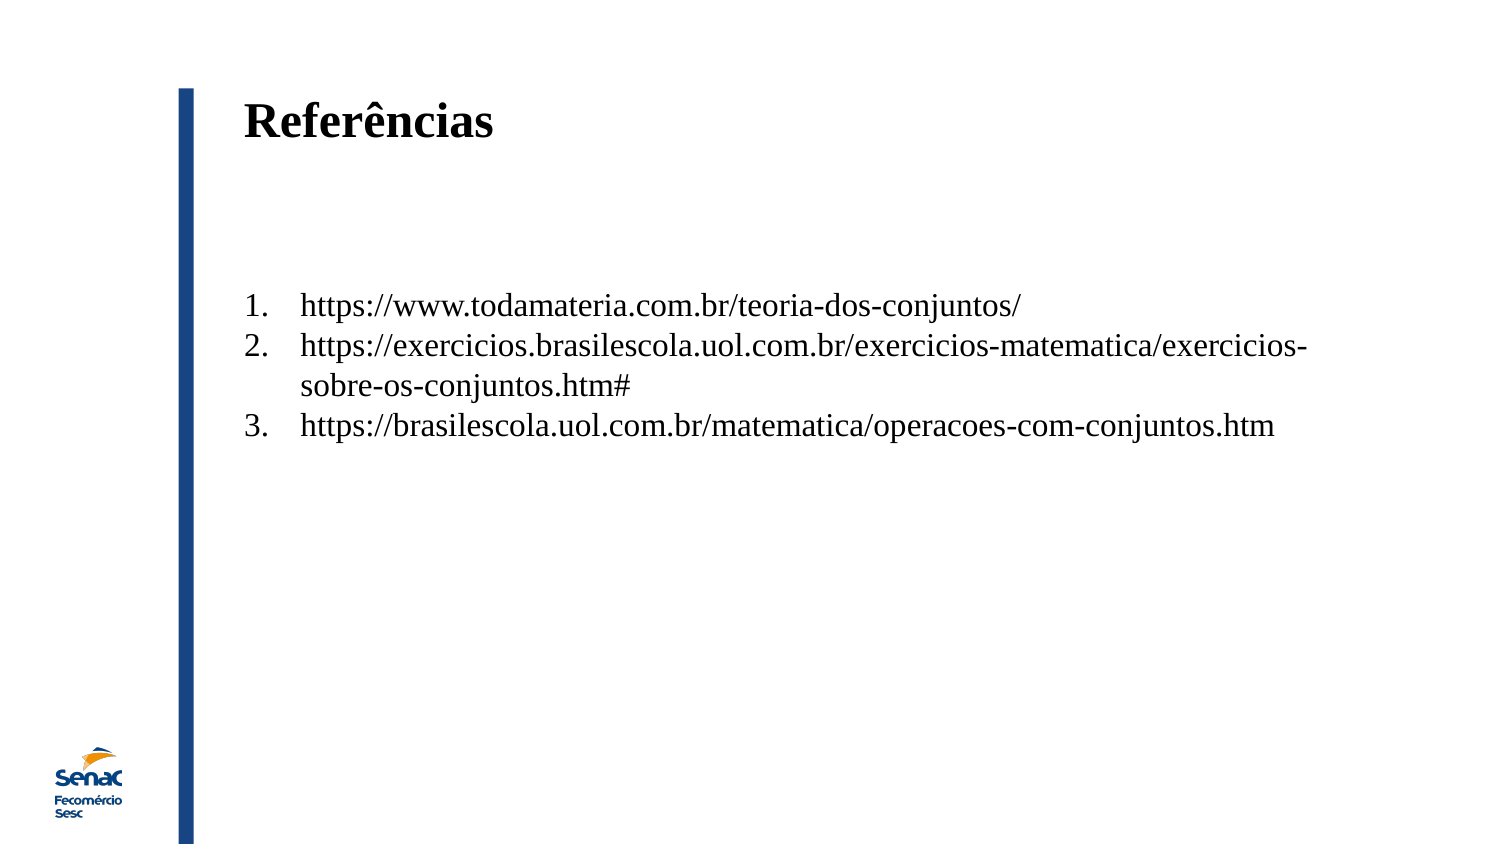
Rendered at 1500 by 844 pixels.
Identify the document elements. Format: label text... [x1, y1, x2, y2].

text_box https://www.todamateria.com.br/teoria-dos-conjuntos/ https://exercicios.brasilescola.uol.com.br/exercicios-matematica/exercicios-sobre-os-conjuntos.htm# https://brasilescola.uol.com.br/matematica/operacoes-com-conjuntos.htm [229, 275, 1394, 451]
text_box Referências [229, 79, 1500, 155]
picture [55, 747, 122, 818]
